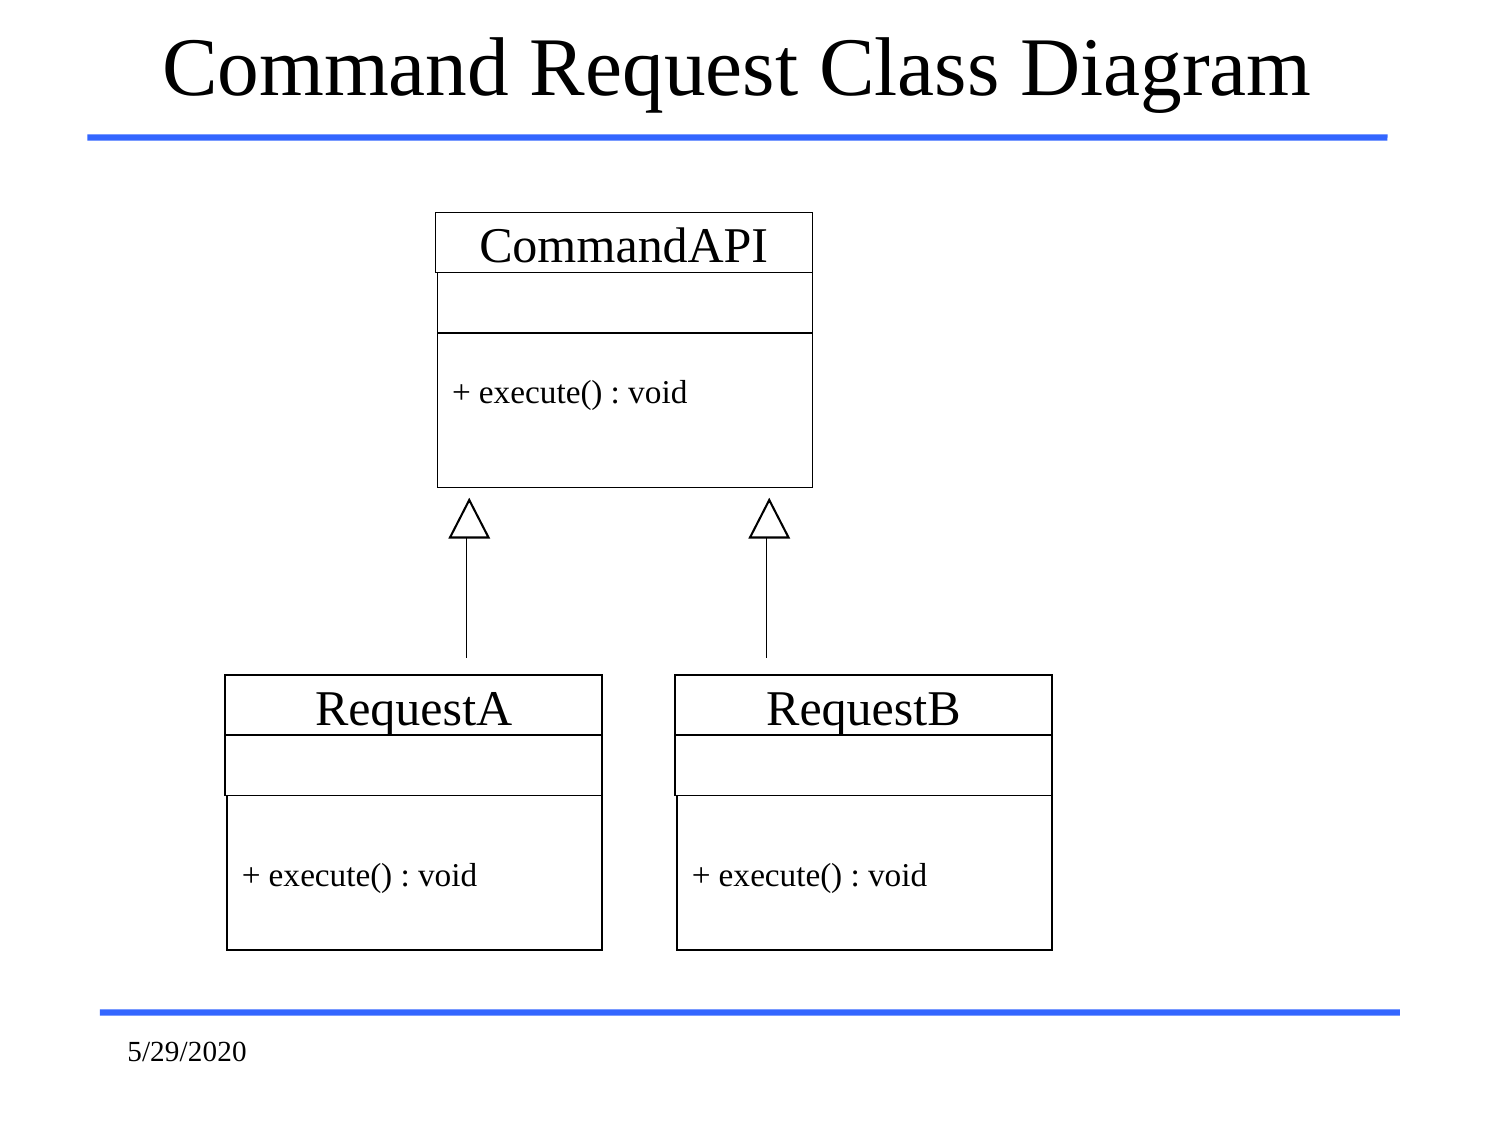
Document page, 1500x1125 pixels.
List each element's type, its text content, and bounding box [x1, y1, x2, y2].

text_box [674, 674, 1053, 950]
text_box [435, 212, 813, 488]
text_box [449, 499, 489, 658]
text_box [749, 499, 789, 658]
text_box 5/29/2020 [112, 1024, 425, 1100]
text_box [224, 674, 603, 950]
title Command Request Class Diagram [87, 0, 1388, 125]
